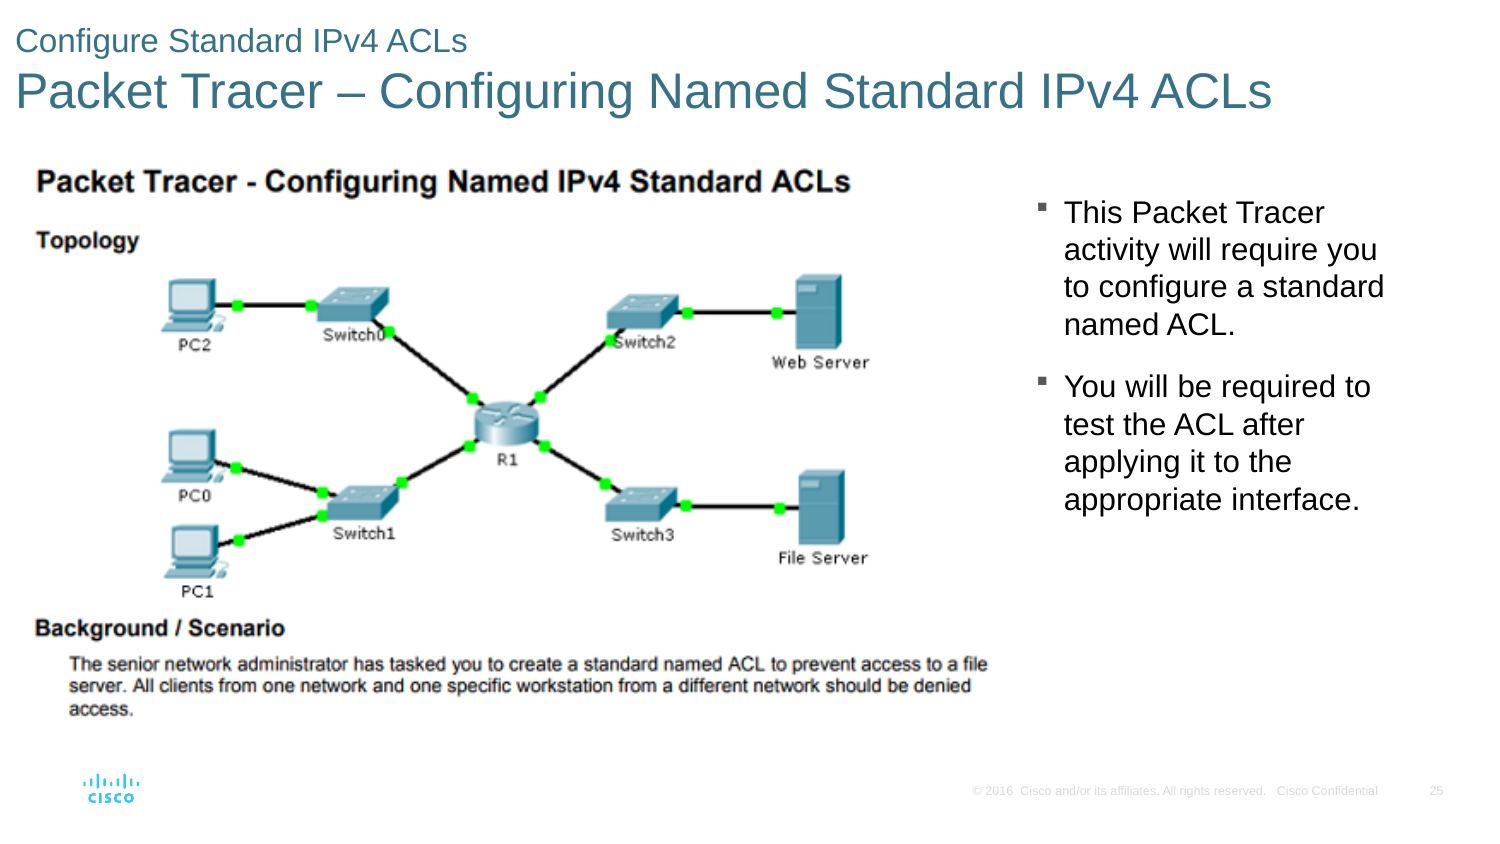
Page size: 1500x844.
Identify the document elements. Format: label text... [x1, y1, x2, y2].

title Configure Standard IPv4 ACLs Packet Tracer – Configuring Named Standard IPv4 ACLs [0, 6, 1473, 131]
picture [31, 162, 990, 730]
list This Packet Tracer activity will require you to configure a standard named ACL. You will be required to test the ACL after applying it to the appropriate interface. [1021, 184, 1417, 730]
